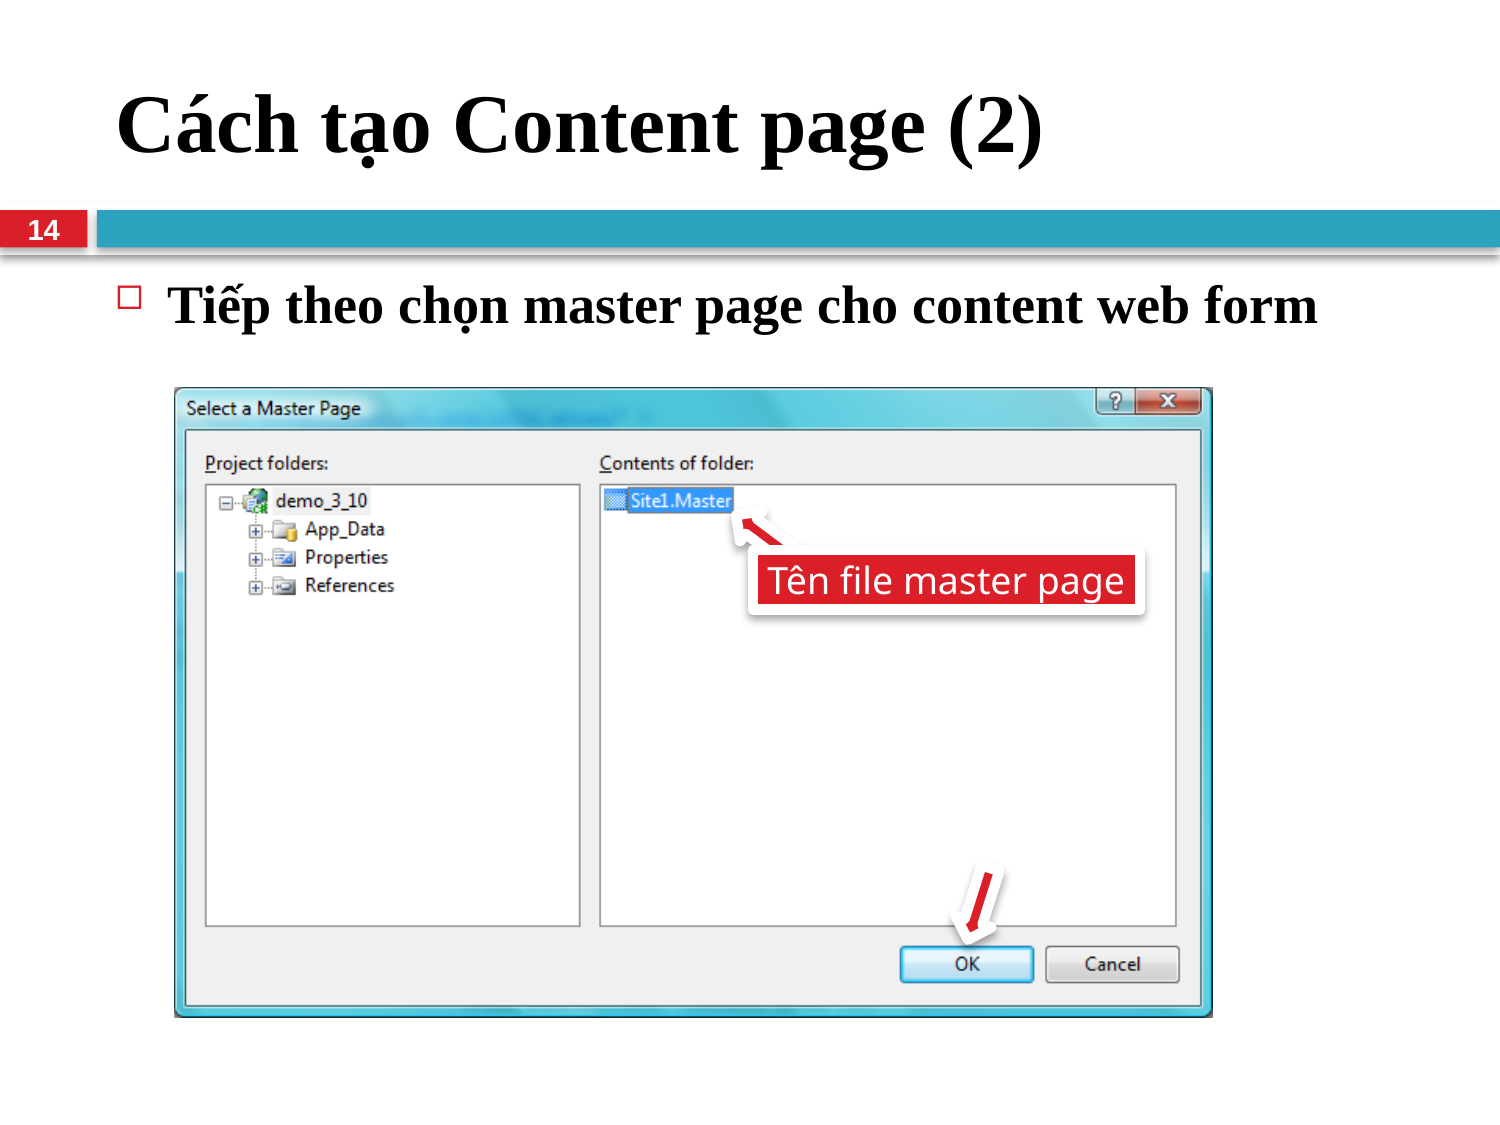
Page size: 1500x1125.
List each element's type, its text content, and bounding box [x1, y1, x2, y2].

picture [174, 387, 1213, 1018]
slide_number 14 [0, 208, 88, 249]
list Tiếp theo chọn master page cho content web form [100, 262, 1438, 1000]
title Cách tạo Content page (2) [100, 37, 1438, 200]
